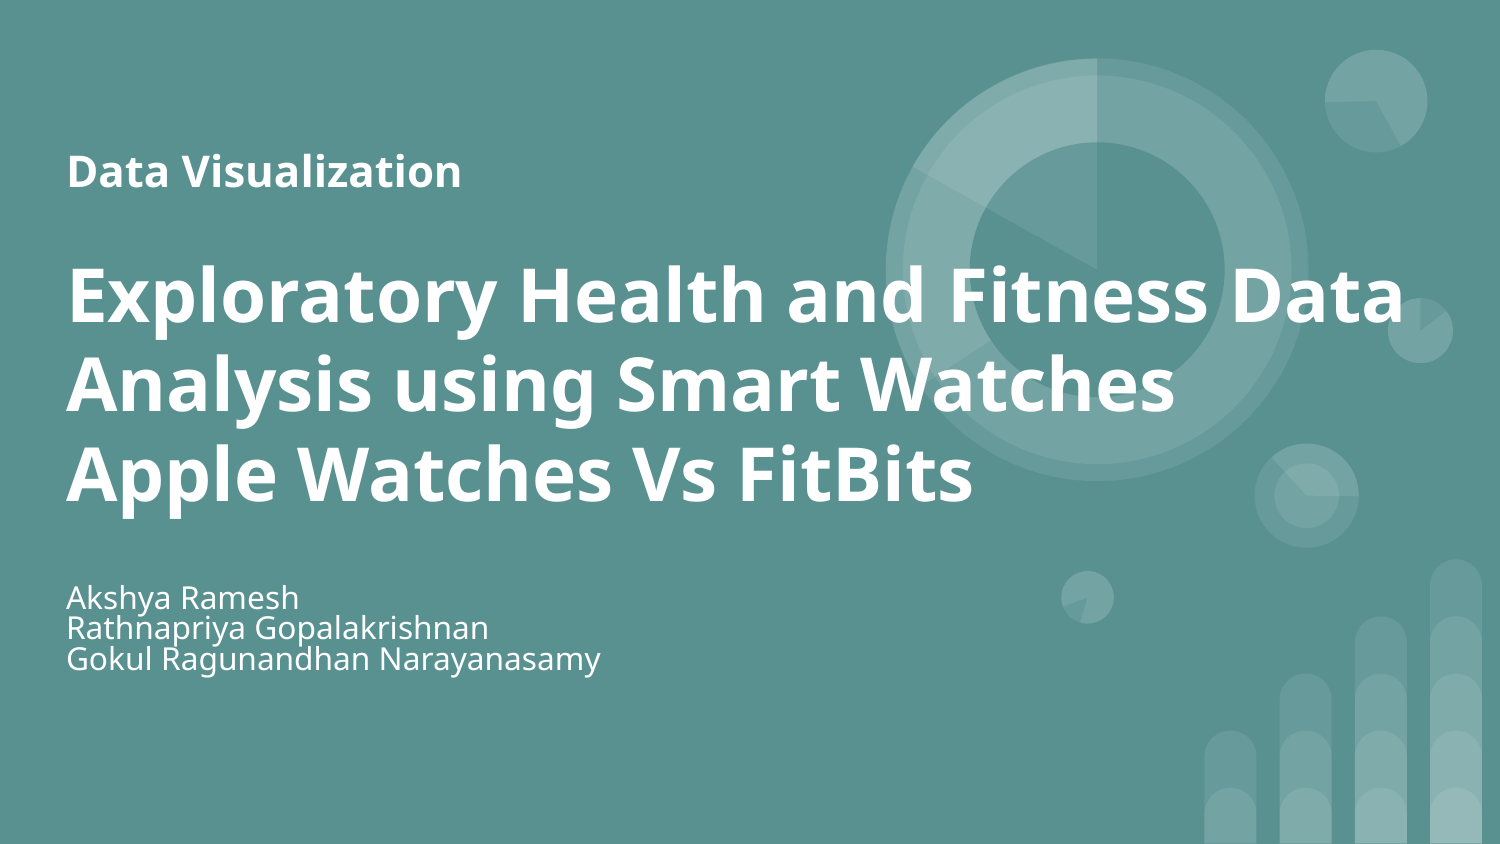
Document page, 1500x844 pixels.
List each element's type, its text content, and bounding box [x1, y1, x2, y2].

title Data Visualization [51, 127, 488, 214]
title Exploratory Health and Fitness Data Analysis using Smart Watches Apple Watches Vs FitBits [51, 213, 1449, 550]
subtitle Akshya Ramesh Rathnapriya Gopalakrishnan Gokul Ragunandhan Narayanasamy [51, 570, 1449, 701]
